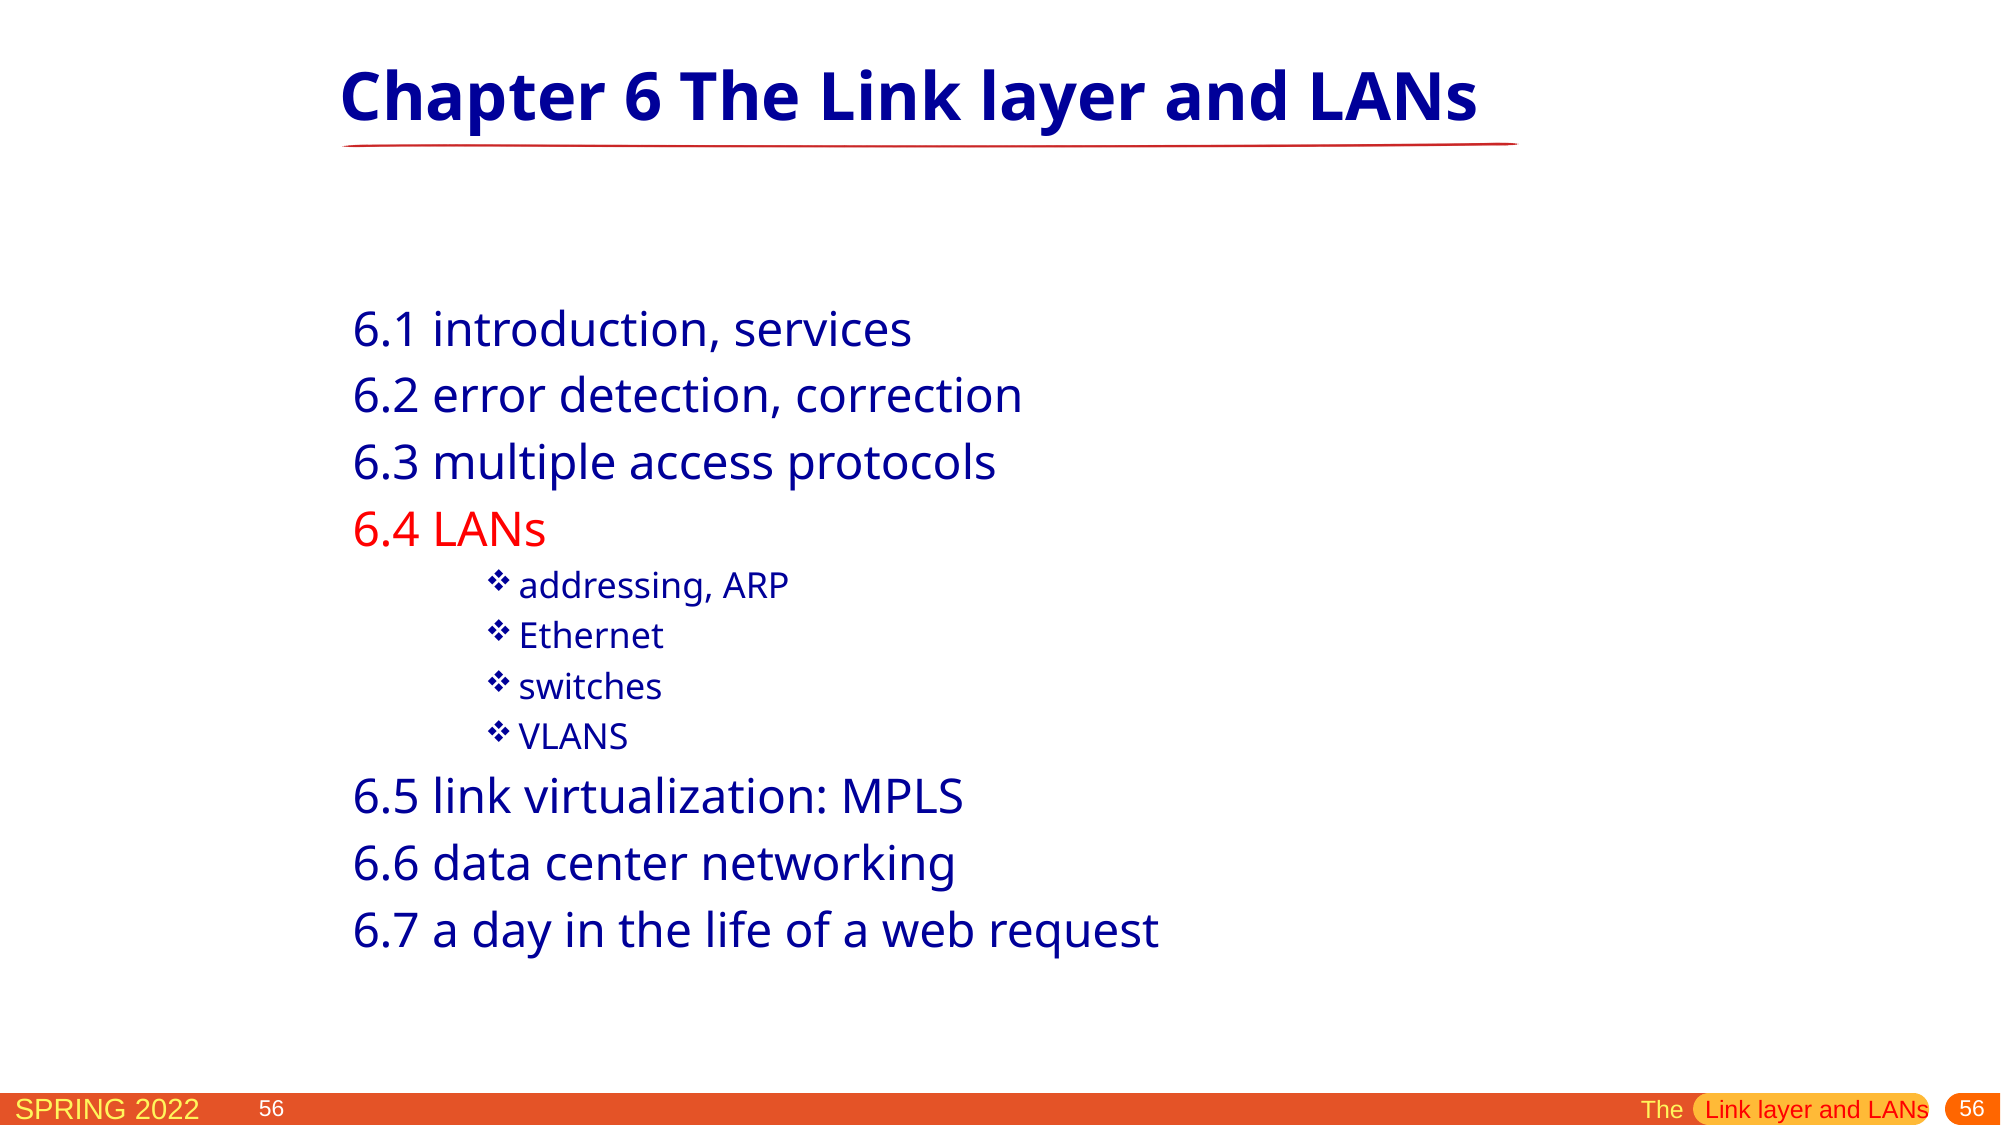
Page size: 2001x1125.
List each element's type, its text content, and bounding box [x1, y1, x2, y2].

text_box The Link layer and LANs [1626, 1086, 2000, 1125]
list 6.1 introduction, services 6.2 error detection, correction 6.3 multiple access protocols 6.4 LANs addressing, ARP Ethernet switches VLANS 6.5 link virtualization: MPLS 6.6 data center networking 6.7 a day in the life of a web request [337, 290, 1850, 967]
picture [337, 141, 1532, 150]
text_box Chapter 6 The Link layer and LANs [324, 0, 1600, 188]
